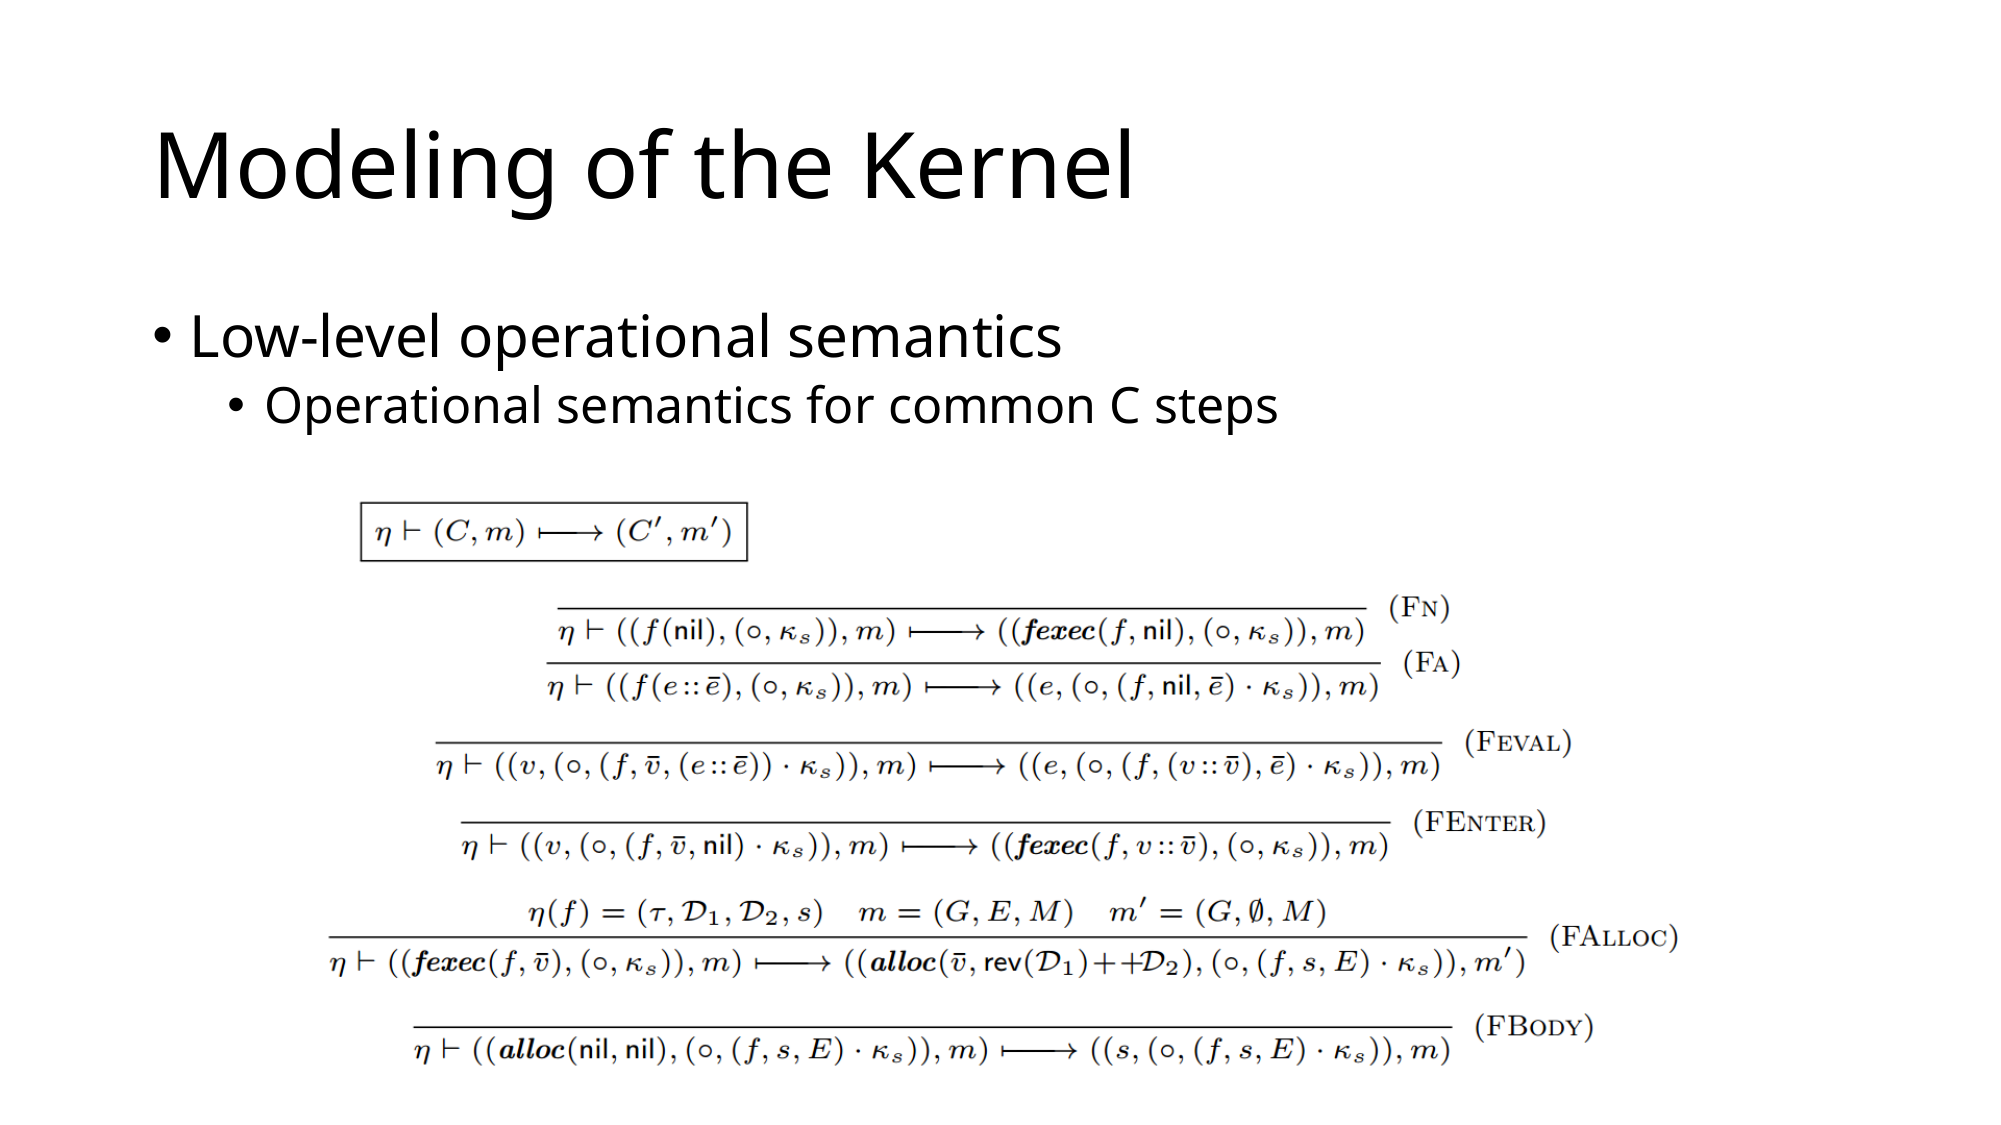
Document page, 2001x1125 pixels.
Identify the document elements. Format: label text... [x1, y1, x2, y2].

title Modeling of the Kernel [137, 59, 1863, 278]
picture [294, 460, 1706, 1125]
text_box Low-level operational semantics Operational semantics for common C steps [137, 299, 1863, 1014]
